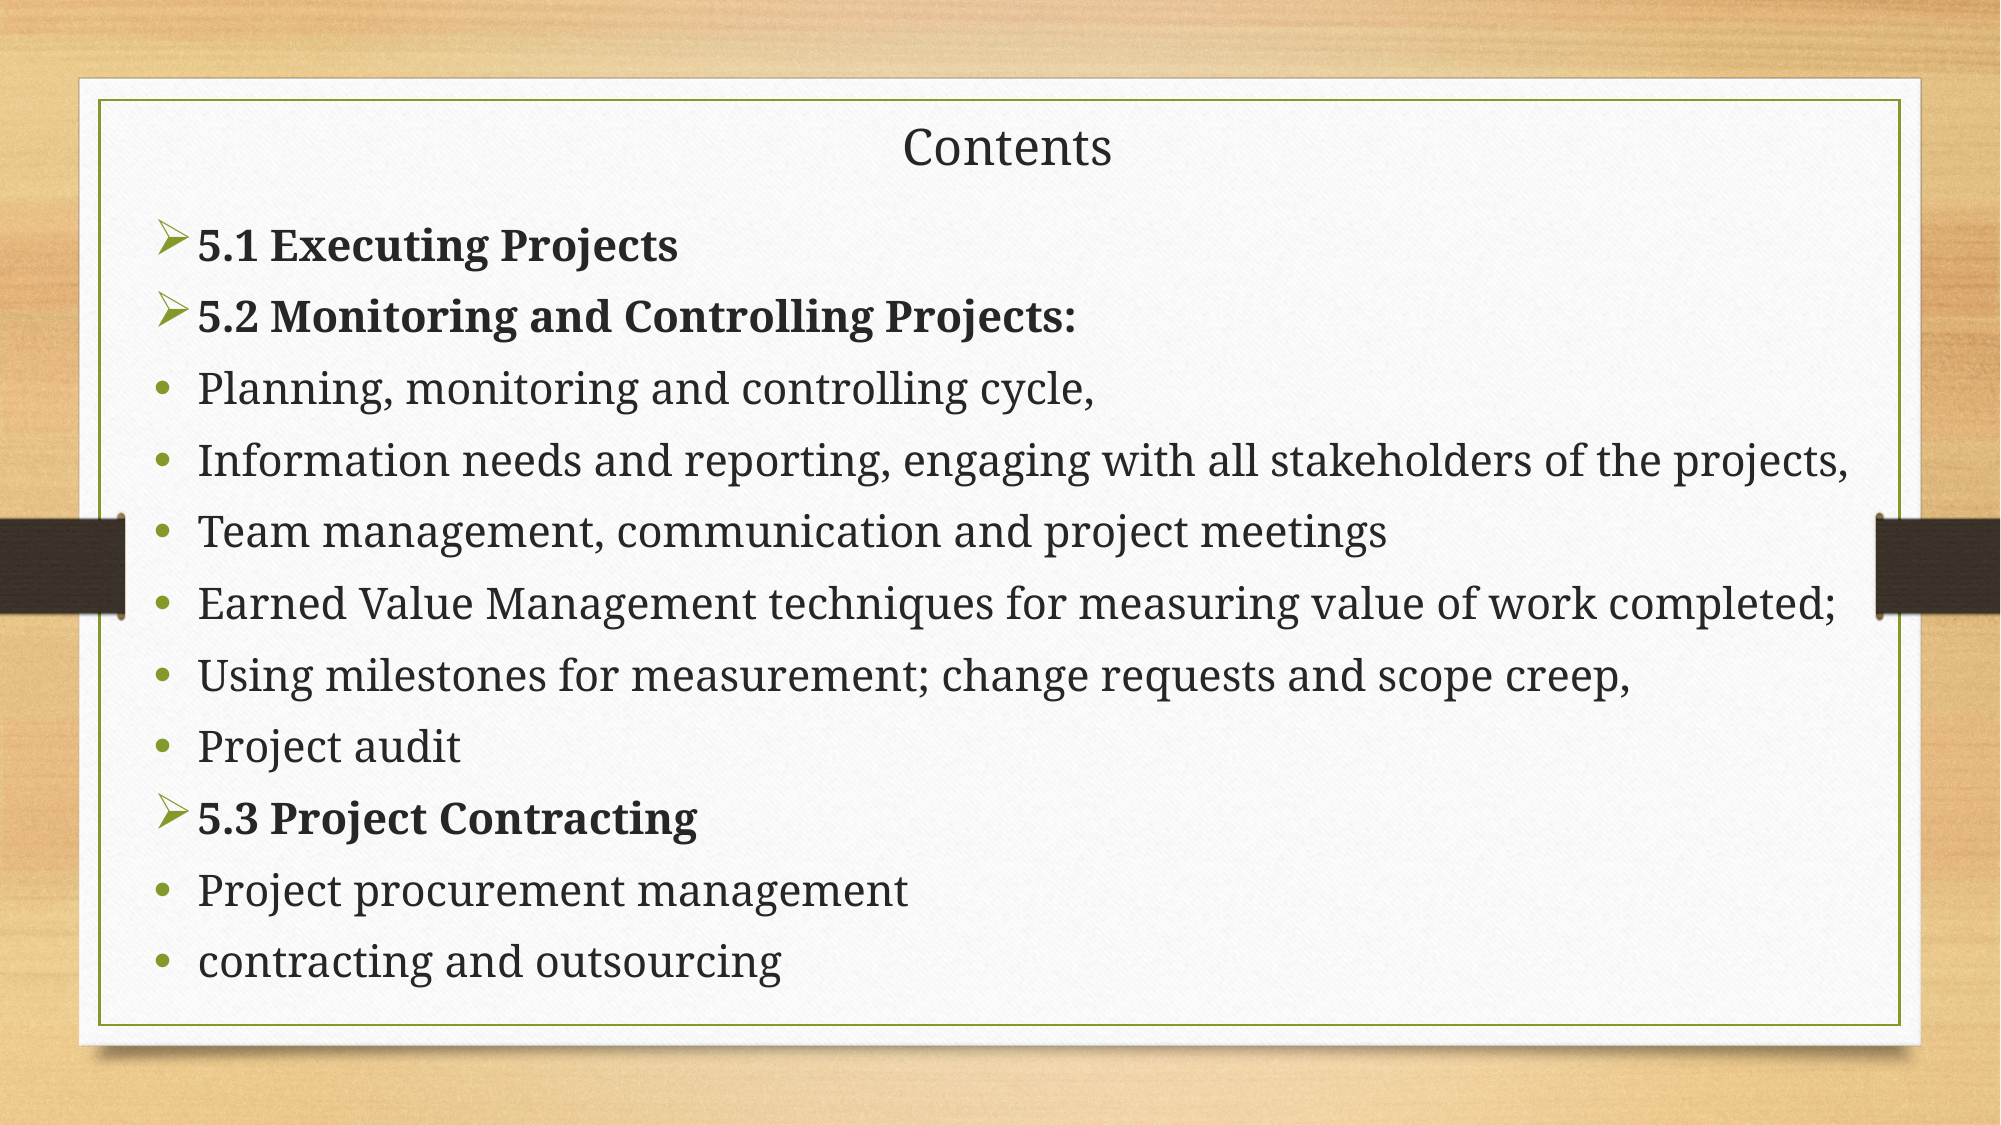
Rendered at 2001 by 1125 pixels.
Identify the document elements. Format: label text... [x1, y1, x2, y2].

picture [0, 0, 2001, 1125]
title Contents [220, 107, 1796, 184]
list 5.1 Executing Projects 5.2 Monitoring and Controlling Projects: Planning, monitoring and controlling cycle, Information needs and reporting, engaging with all stakeholders of the projects, Team management, communication and project meetings Earned Value Management techniques for measuring value of work completed; Using milestones for measurement; change requests and scope creep, Project audit 5.3 Project Contracting Project procurement management contracting and outsourcing [138, 210, 1868, 1008]
